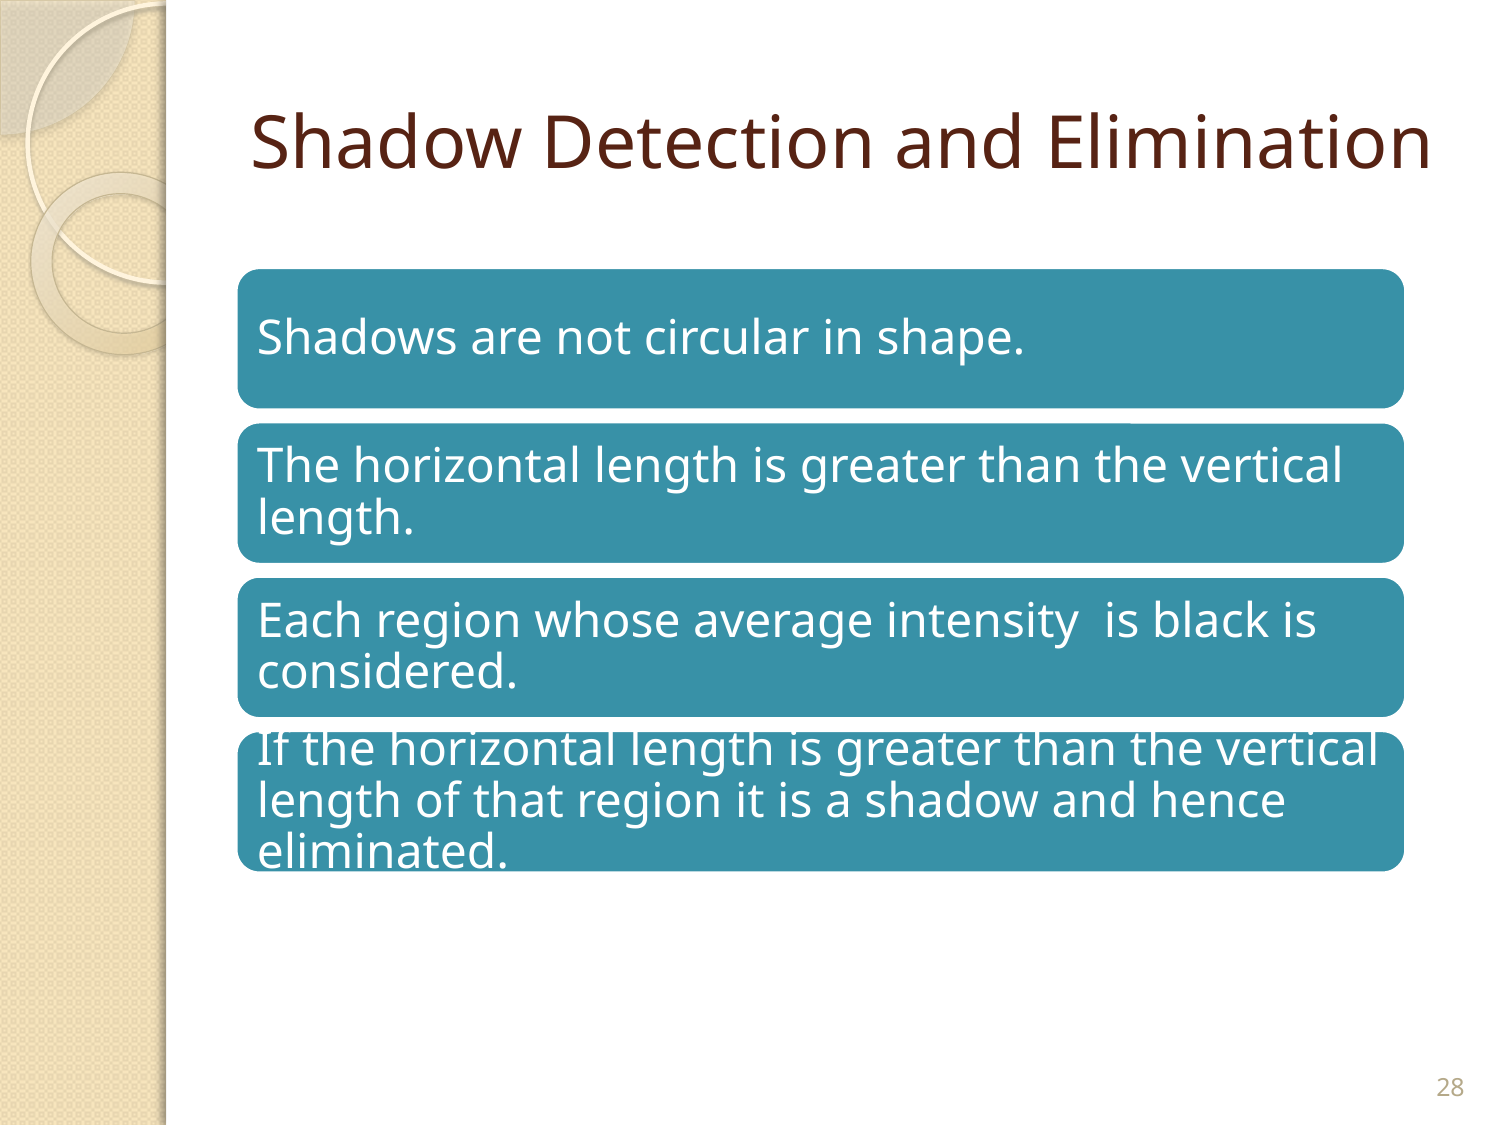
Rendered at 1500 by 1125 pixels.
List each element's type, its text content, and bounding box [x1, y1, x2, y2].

slide_number 28 [1413, 1034, 1488, 1113]
title Shadow Detection and Elimination [235, 45, 1466, 233]
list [235, 249, 1407, 891]
